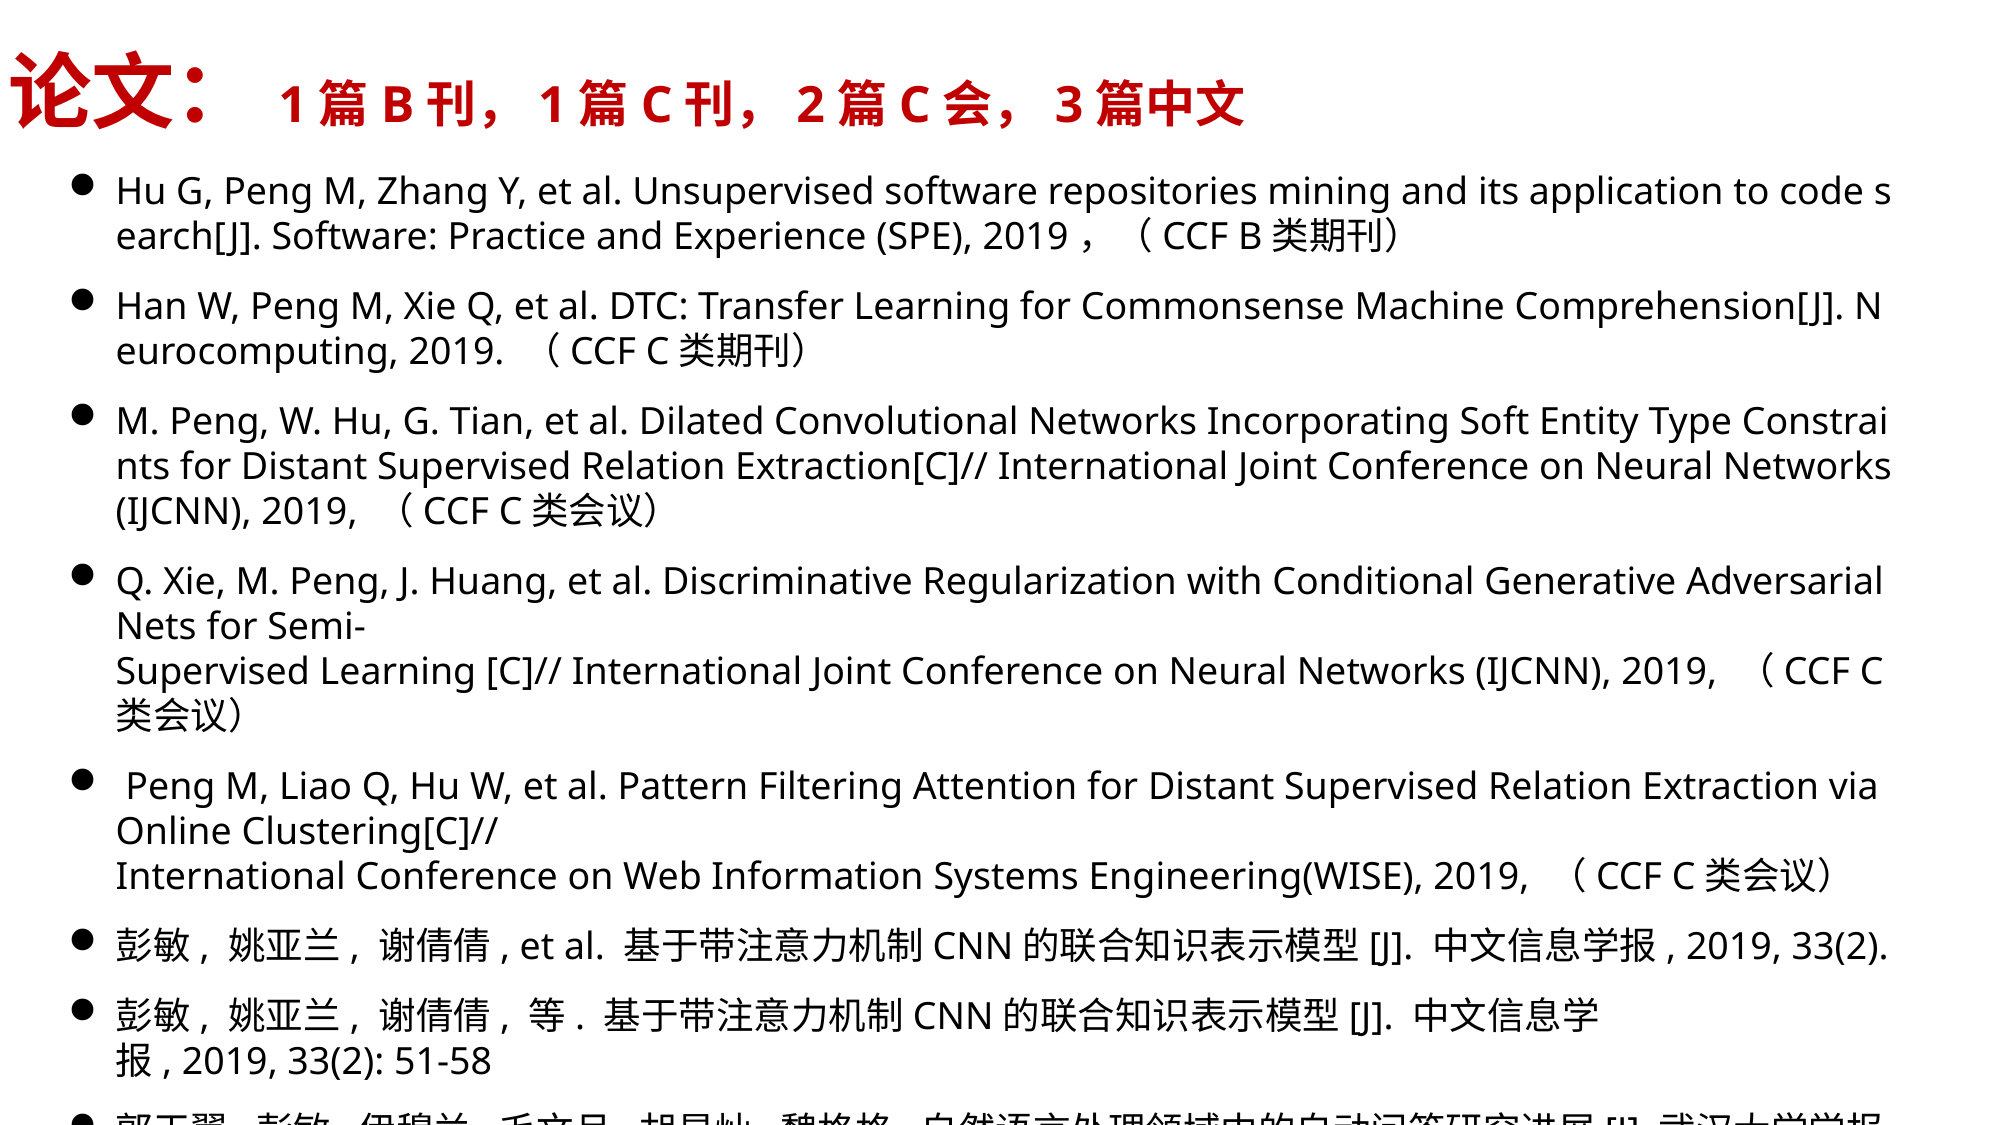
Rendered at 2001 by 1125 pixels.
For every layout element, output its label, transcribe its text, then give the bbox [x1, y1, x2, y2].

text_box 论文：1篇B刊，1篇C刊，2篇C会，3篇中文 [0, 31, 1260, 147]
text_box Hu G, Peng M, Zhang Y, et al. Unsupervised software repositories mining and its application to code search[J]. Software: Practice and Experience (SPE), 2019，（CCF B类期刊） Han W, Peng M, Xie Q, et al. DTC: Transfer Learning for Commonsense Machine Comprehension[J]. Neurocomputing, 2019. （CCF C类期刊） M. Peng, W. Hu, G. Tian, et al. Dilated Convolutional Networks Incorporating Soft Entity Type Constraints for Distant Supervised Relation Extraction[C]// International Joint Conference on Neural Networks (IJCNN), 2019, （CCF C类会议） Q. Xie, M. Peng, J. Huang, et al. Discriminative Regularization with Conditional Generative Adversarial Nets for Semi-Supervised Learning [C]// International Joint Conference on Neural Networks (IJCNN), 2019, （CCF C类会议） Peng M, Liao Q, Hu W, et al. Pattern Filtering Attention for Distant Supervised Relation Extraction via Online Clustering[C]//International Conference on Web Information Systems Engineering(WISE), 2019, （CCF C类会议） 彭敏, 姚亚兰, 谢倩倩, et al. 基于带注意力机制CNN的联合知识表示模型[J]. 中文信息学报, 2019, 33(2). 彭敏, 姚亚兰, 谢倩倩, 等. 基于带注意力机制CNN的联合知识表示模型[J]. 中文信息学报, 2019, 33(2): 51-58 郭天翼,彭敏,伊穆兰,毛文月,胡星灿,魏格格.自然语言处理领域中的自动问答研究进展[J].武汉大学学报(理学版),2019(05):417-426. [53, 159, 1921, 1125]
